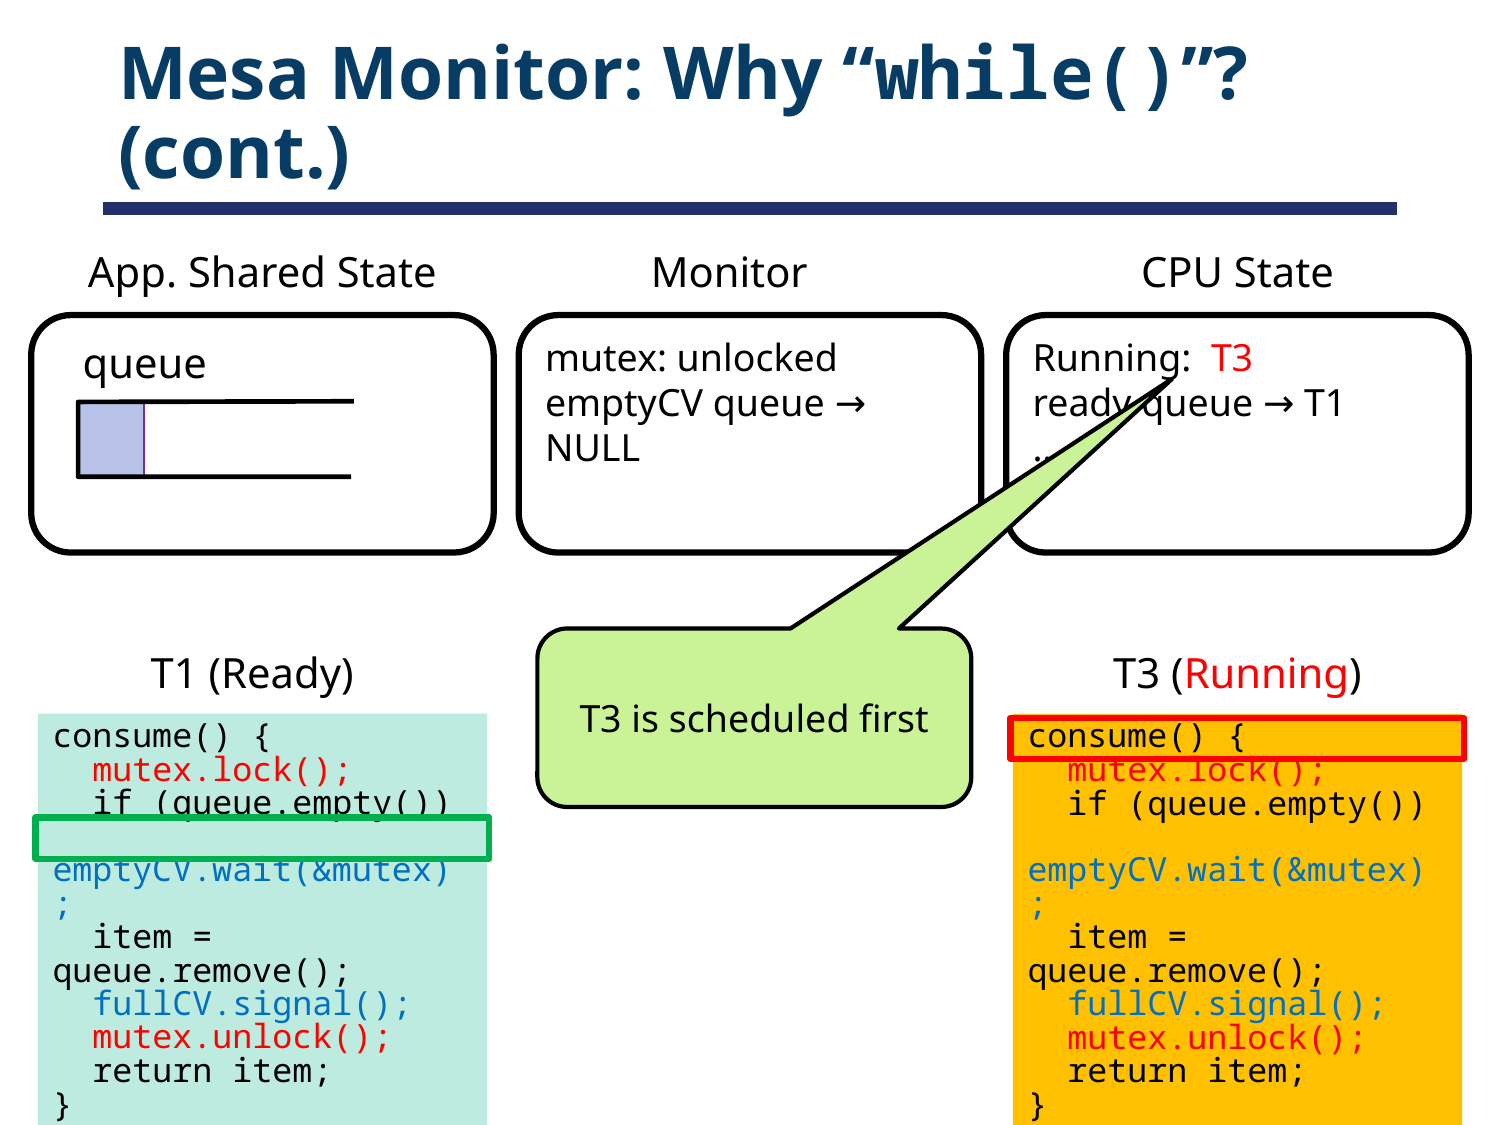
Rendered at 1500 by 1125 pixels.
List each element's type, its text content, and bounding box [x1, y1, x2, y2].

text_box consume() { mutex.lock(); if (queue.empty()) emptyCV.wait(&mutex); item = queue.remove(); fullCV.signal(); mutex.unlock(); return item; } [1012, 760, 1463, 1125]
text_box App. Shared State [73, 238, 452, 304]
text_box T1 (Ready) [135, 639, 369, 705]
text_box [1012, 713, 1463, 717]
title Mesa Monitor: Why “while()”? (cont.) [103, 34, 1397, 197]
text_box CPU State [1126, 238, 1349, 304]
text_box mutex: unlocked emptyCV queue → NULL [518, 315, 982, 553]
text_box [1010, 717, 1465, 760]
text_box consume() { mutex.lock(); if (queue.empty()) emptyCV.wait(&mutex); item = queue.remove(); fullCV.signal(); mutex.unlock(); return item; } [37, 713, 488, 817]
text_box T3 is scheduled first [537, 378, 1173, 807]
text_box [78, 401, 354, 477]
text_box T3 (Running) [1098, 639, 1377, 705]
text_box consume() { mutex.lock(); if (queue.empty()) emptyCV.wait(&mutex); item = queue.remove(); fullCV.signal(); mutex.unlock(); return item; } [37, 859, 488, 1125]
text_box [35, 817, 490, 859]
text_box Monitor [636, 238, 823, 304]
text_box [31, 315, 494, 553]
text_box Running: T3 ready queue → T1 … [1006, 315, 1469, 553]
